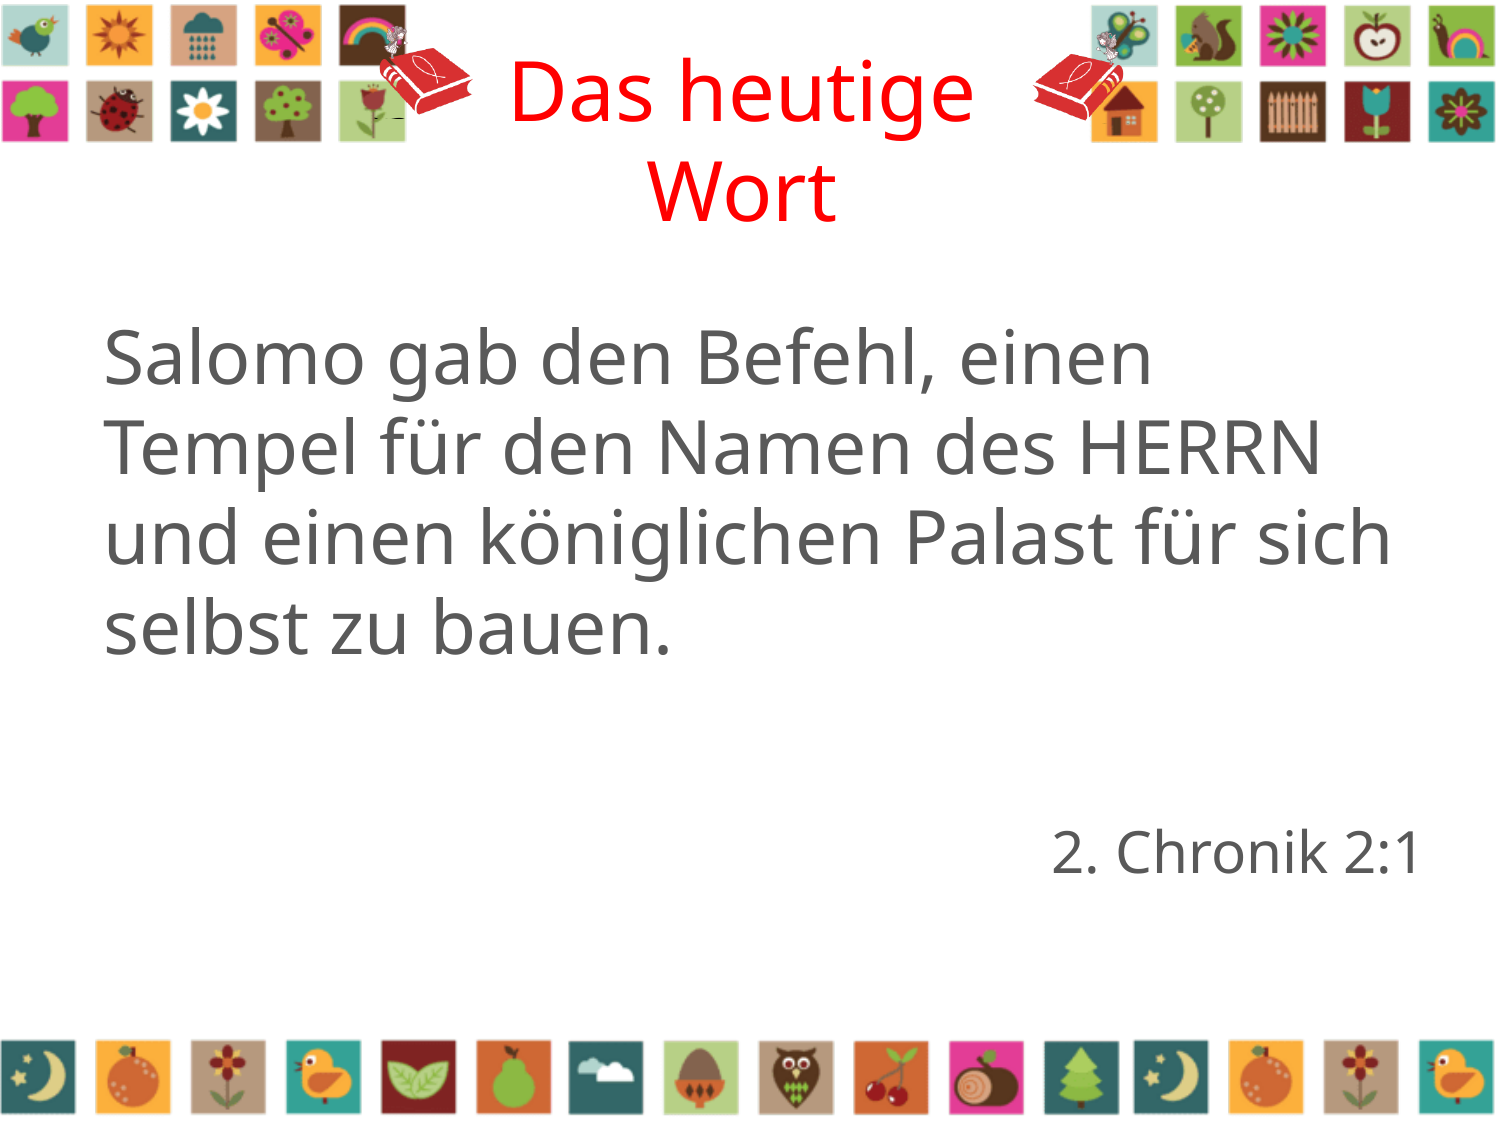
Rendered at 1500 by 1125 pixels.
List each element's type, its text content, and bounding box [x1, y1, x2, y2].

picture [1001, 3, 1500, 150]
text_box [0, 1028, 1500, 1118]
text_box Das heutige Wort [409, 31, 1075, 246]
picture [0, 3, 505, 150]
text_box 2. Chronik 2:1 [808, 807, 1441, 893]
text_box Salomo gab den Befehl, einen Tempel für den Namen des HERRN und einen königlichen Palast für sich selbst zu bauen. [88, 302, 1436, 678]
